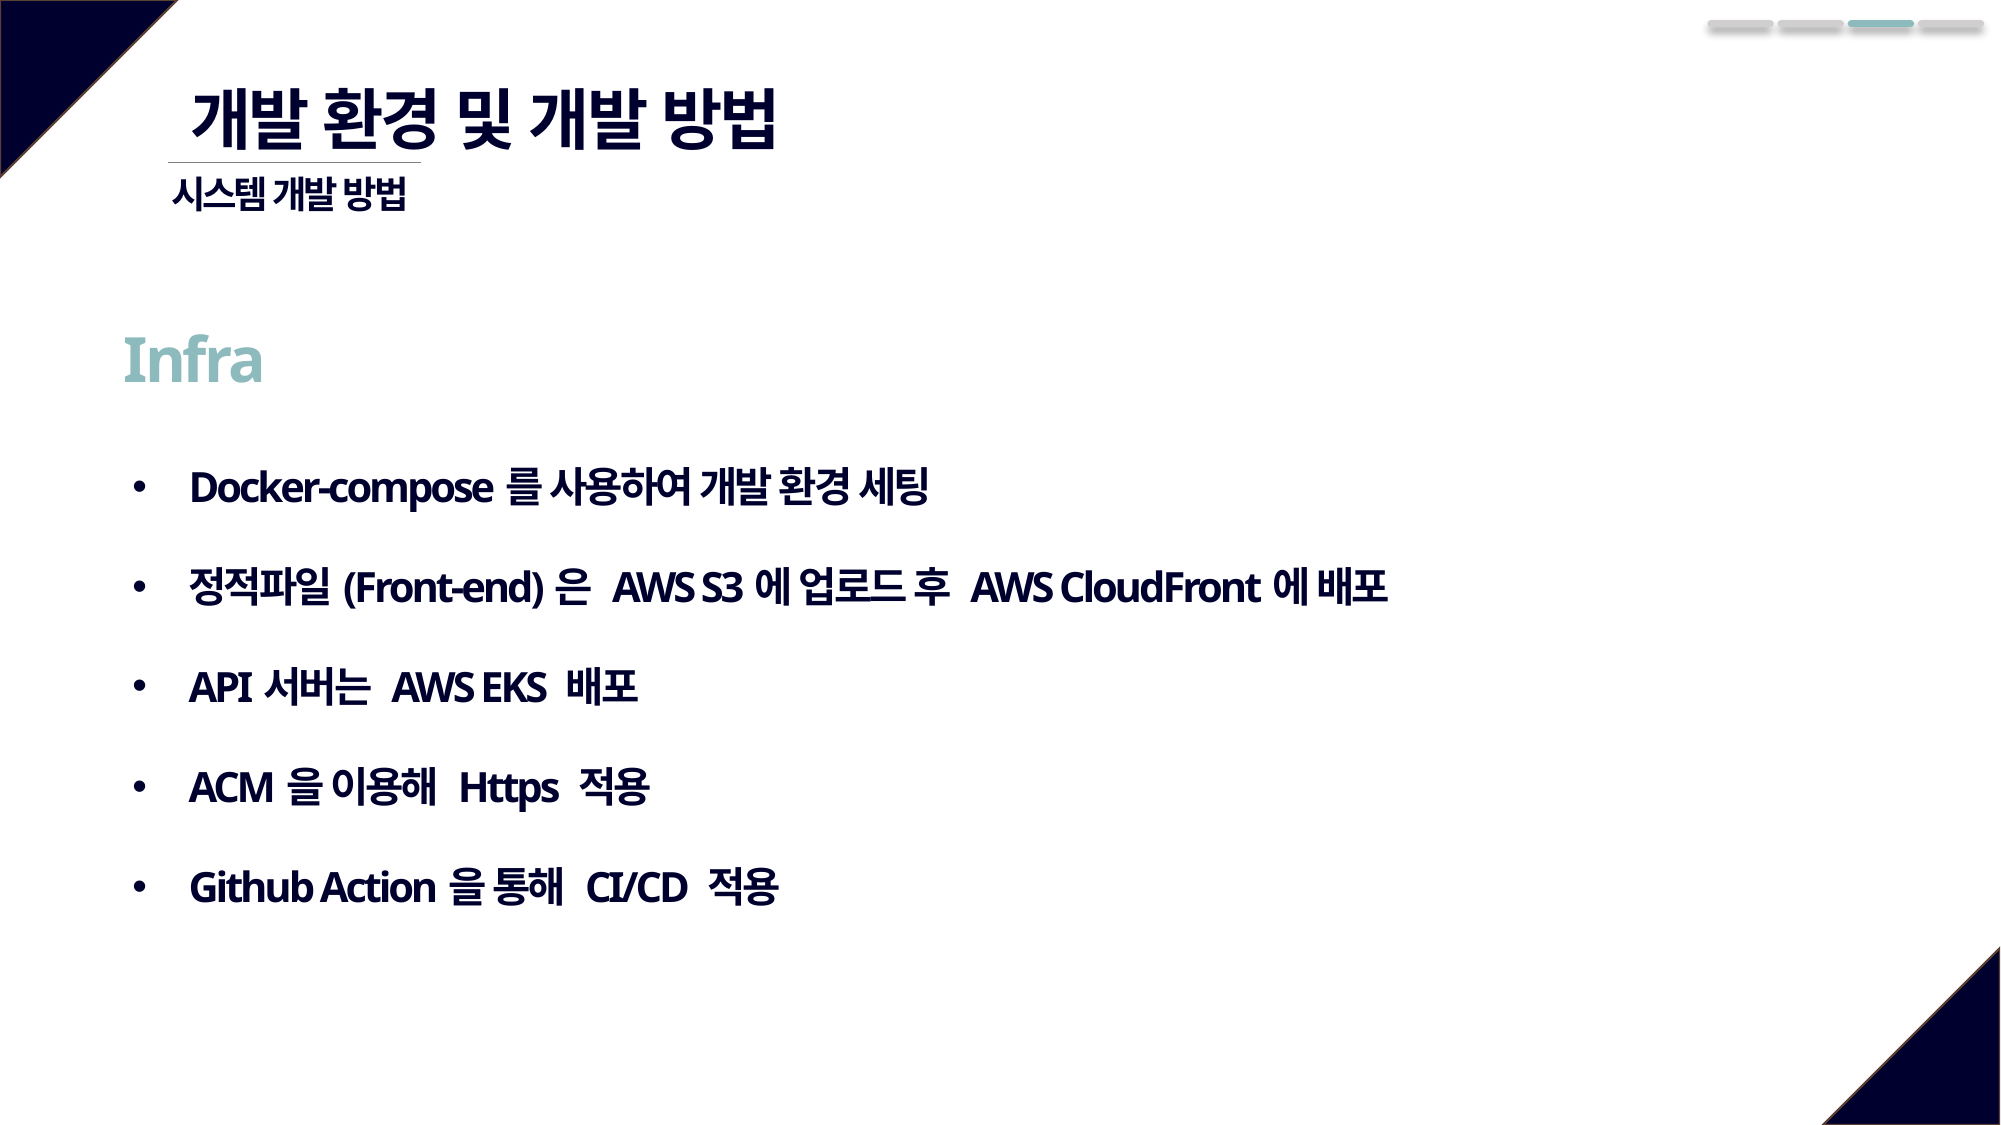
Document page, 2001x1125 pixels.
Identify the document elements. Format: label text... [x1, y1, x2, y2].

text_box Docker-compose를 사용하여 개발 환경 세팅 정적파일(Front-end)은 AWS S3에 업로드 후 AWS CloudFront에 배포 API서버는 AWS EKS 배포 ACM을 이용해 Https 적용 Github Action을 통해 CI/CD 적용 [117, 403, 1665, 919]
text_box Infra [109, 312, 281, 403]
text_box 개발 환경 및 개발 방법 [175, 70, 797, 166]
text_box 시스템 개발 방법 [156, 163, 462, 224]
